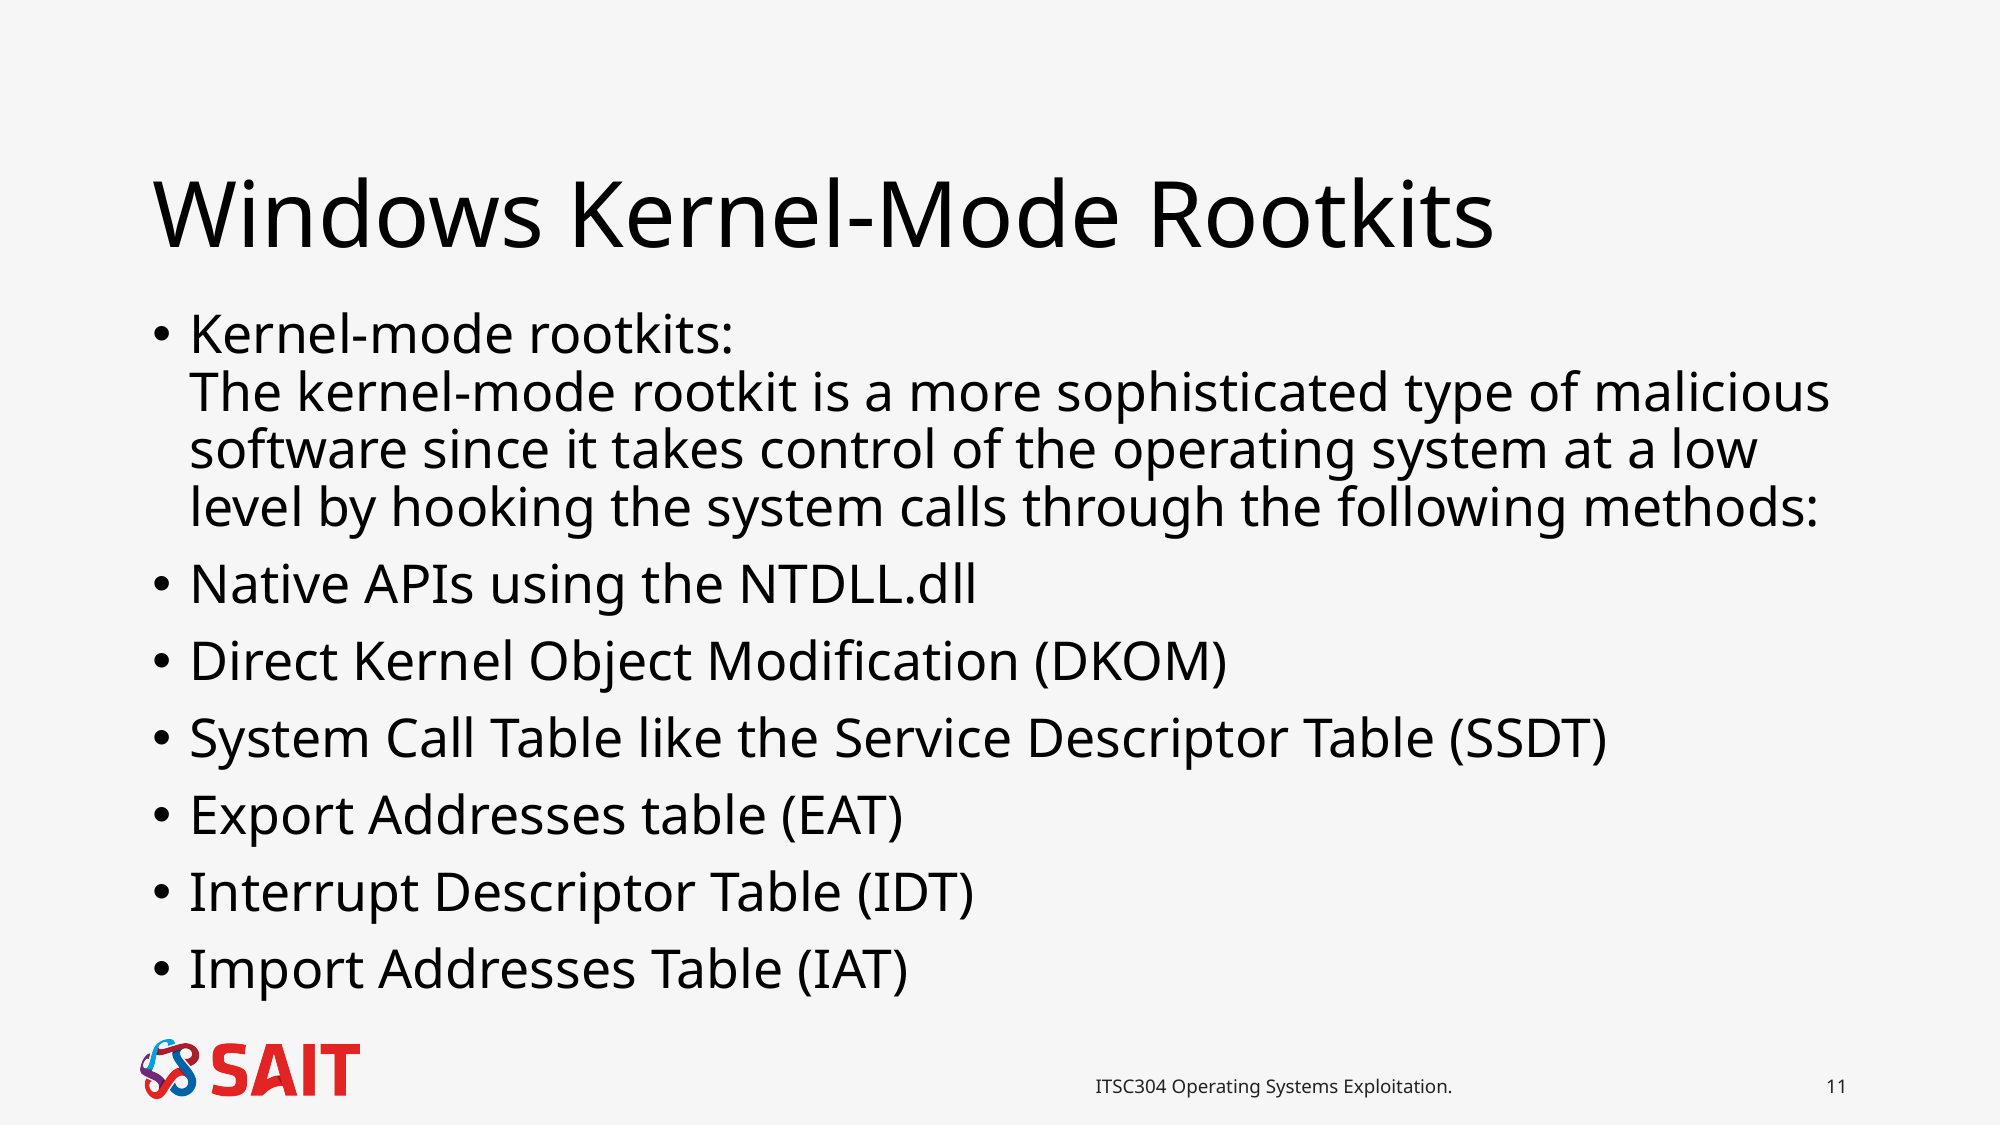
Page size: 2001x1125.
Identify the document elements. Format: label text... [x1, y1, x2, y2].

list Kernel-mode rootkits: The kernel-mode rootkit is a more sophisticated type of malicious software since it takes control of the operating system at a low level by hooking the system calls through the following methods: Native APIs using the NTDLL.dll Direct Kernel Object Modification (DKOM) System Call Table like the Service Descriptor Table (SSDT) Export Addresses table (EAT) Interrupt Descriptor Table (IDT) Import Addresses Table (IAT) [137, 299, 1863, 1014]
slide_number 11 [1718, 1048, 1863, 1109]
footer ITSC304 Operating Systems Exploitation. [858, 1048, 1690, 1109]
picture [114, 1013, 386, 1125]
title Windows Kernel-Mode Rootkits [137, 59, 1863, 278]
